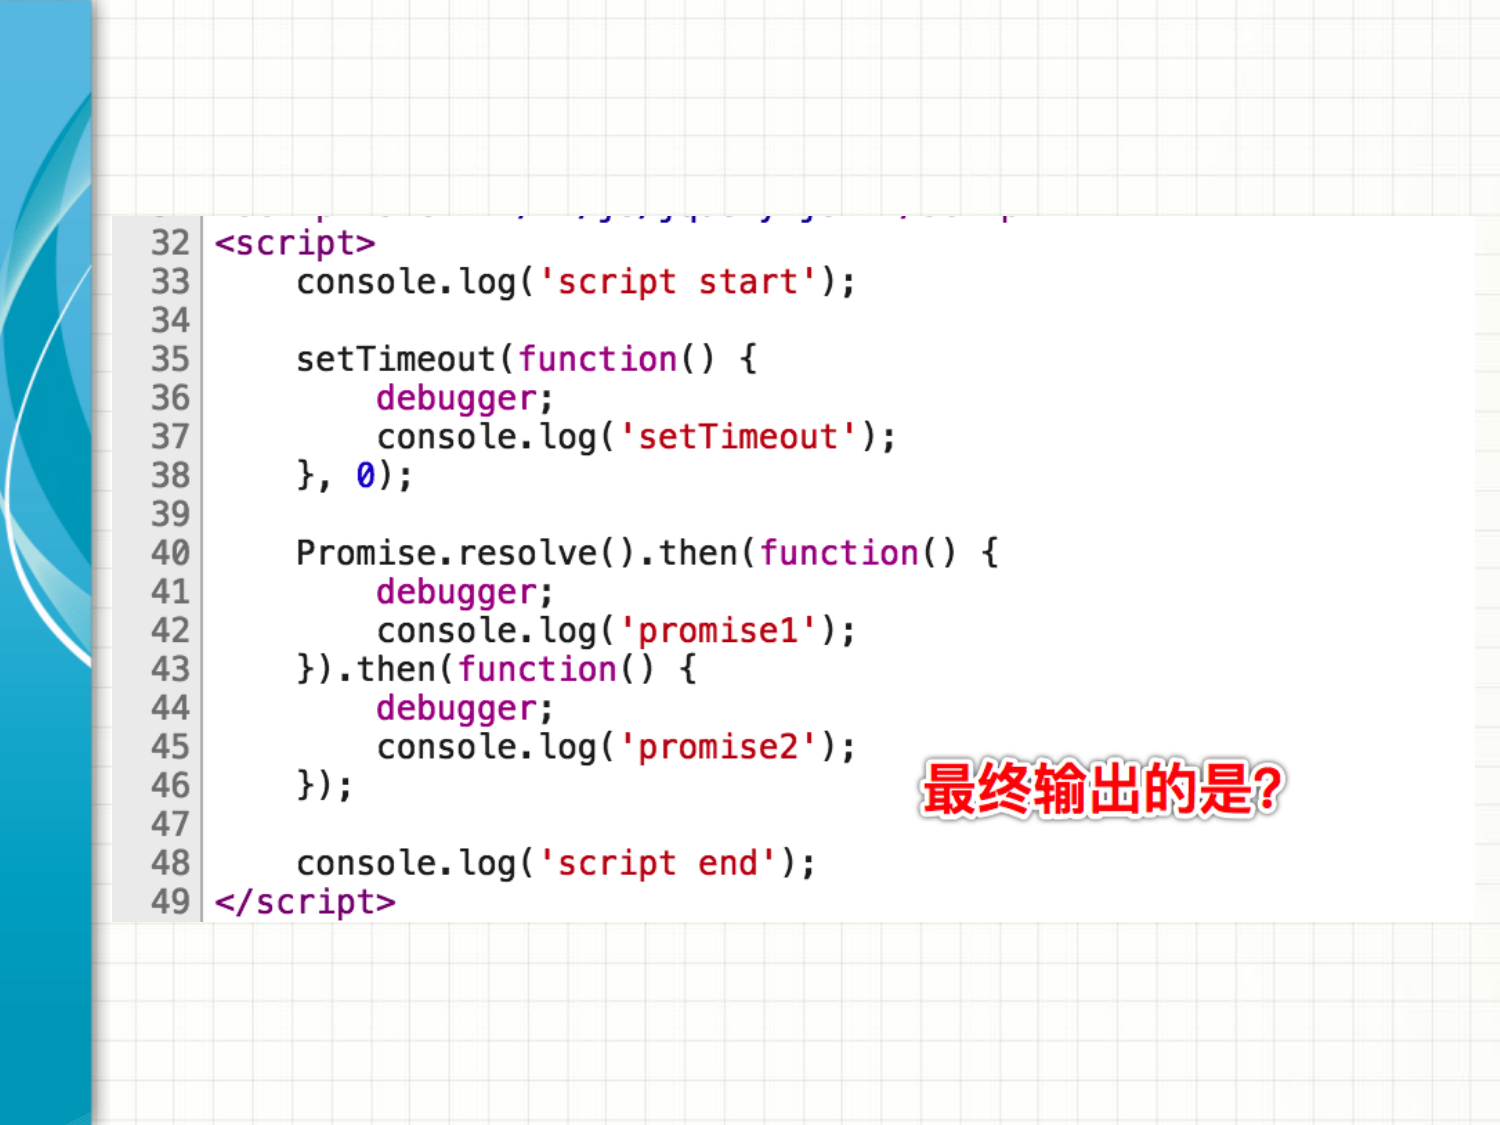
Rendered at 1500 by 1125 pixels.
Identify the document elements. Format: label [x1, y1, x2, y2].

picture [0, 0, 1500, 1125]
list [112, 37, 1476, 1101]
